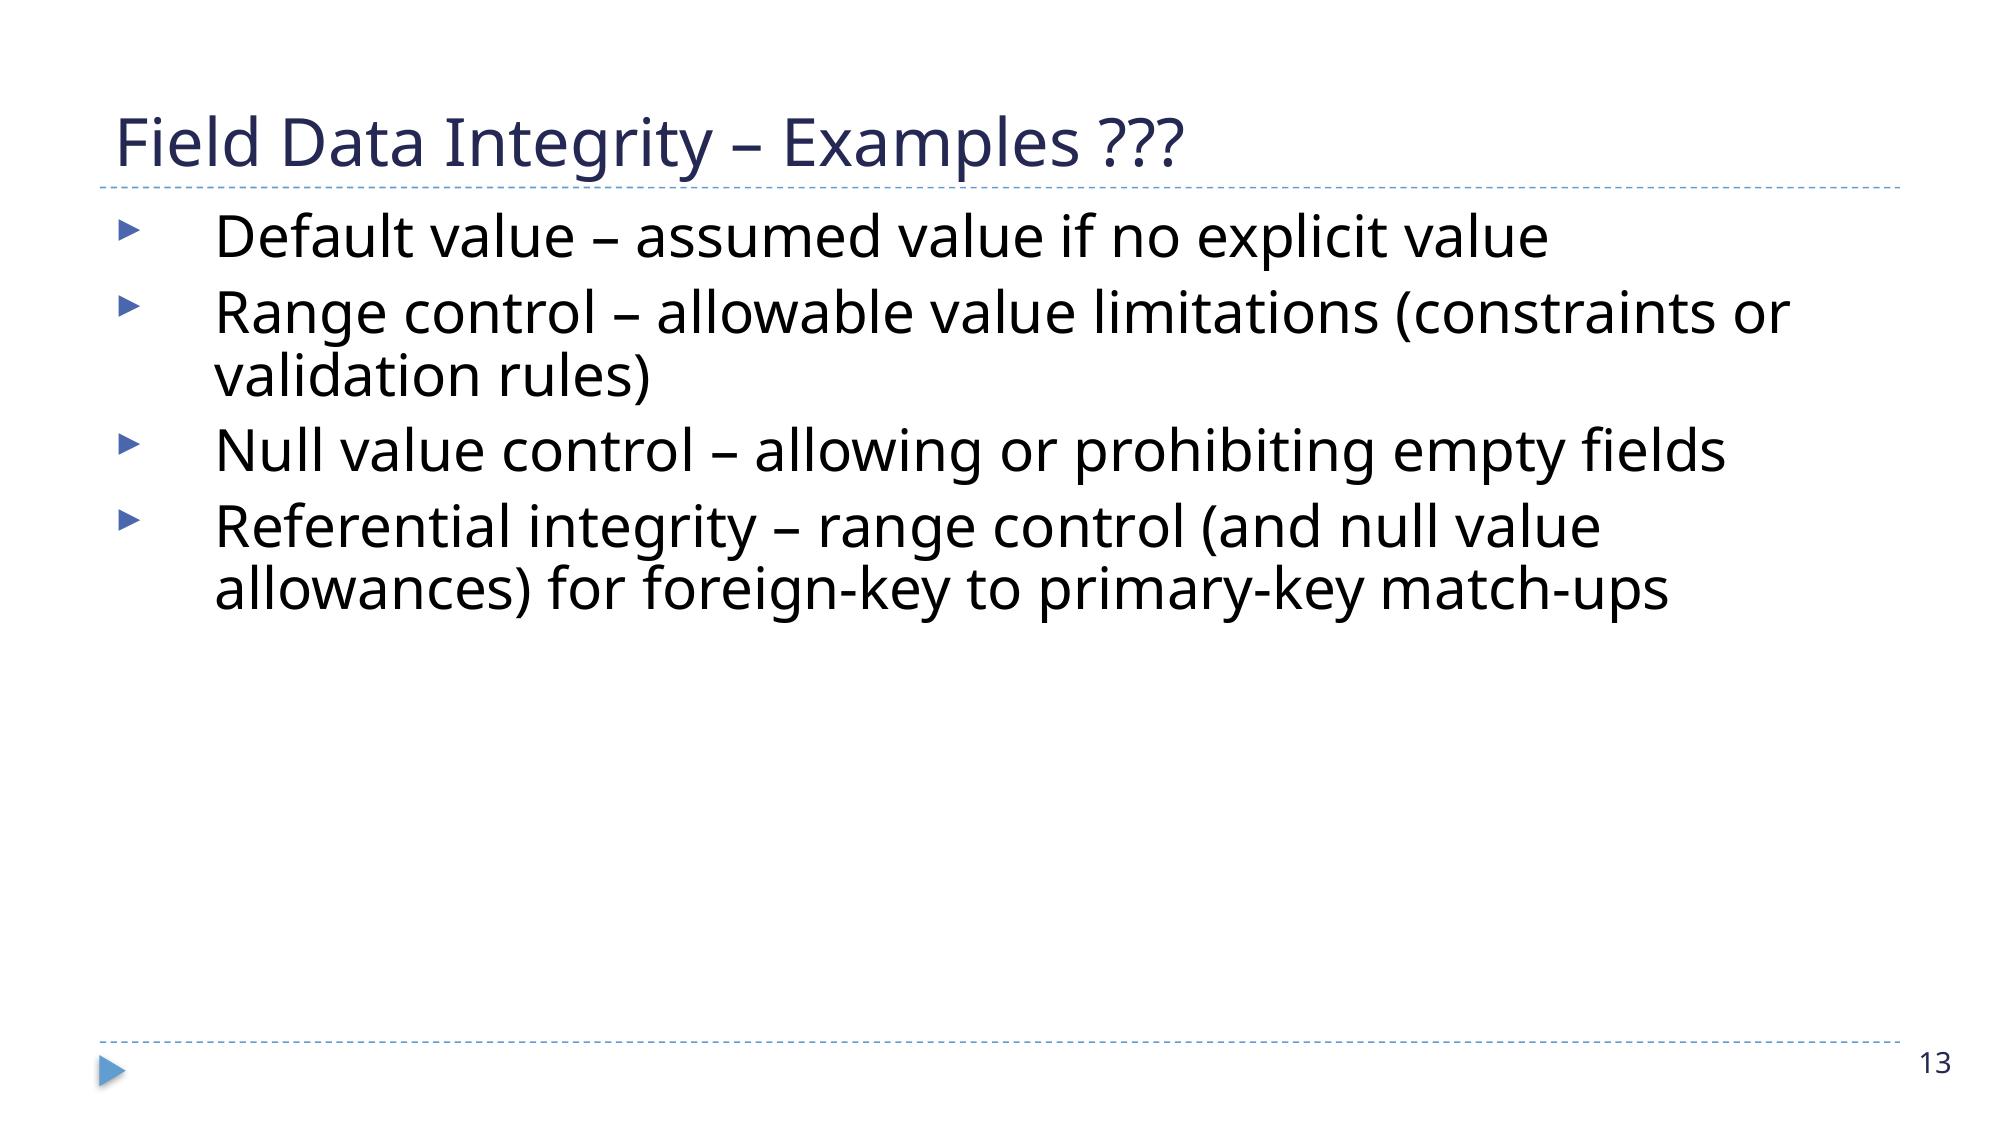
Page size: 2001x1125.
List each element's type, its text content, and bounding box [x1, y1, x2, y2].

slide_number 13 [1566, 1037, 1967, 1098]
title Field Data Integrity – Examples ??? [99, 24, 1900, 188]
list Default value – assumed value if no explicit value Range control – allowable value limitations (constraints or validation rules) Null value control – allowing or prohibiting empty fields Referential integrity – range control (and null value allowances) for foreign-key to primary-key match-ups [99, 200, 1900, 1010]
